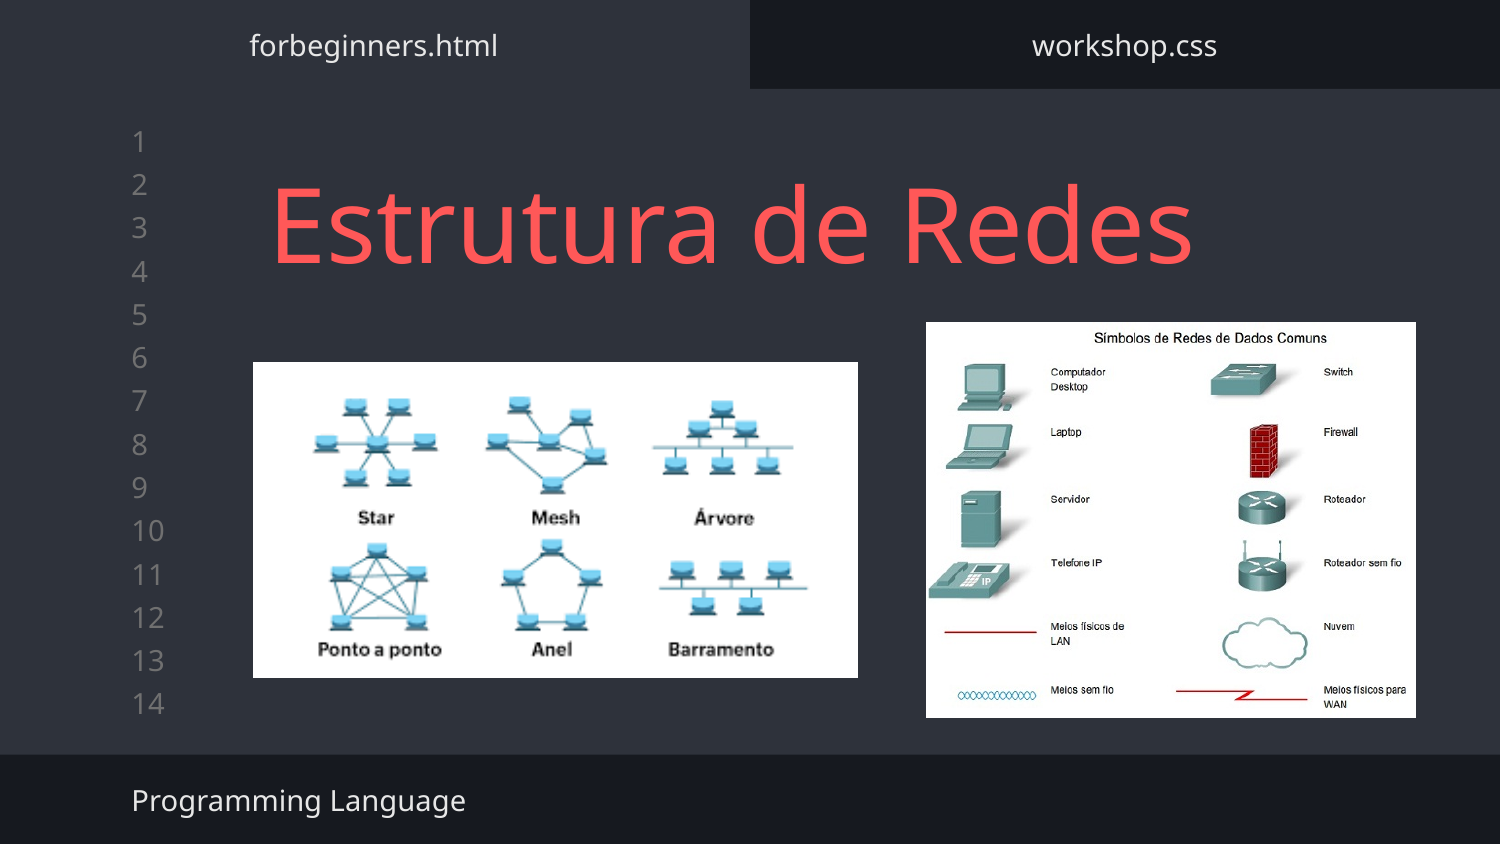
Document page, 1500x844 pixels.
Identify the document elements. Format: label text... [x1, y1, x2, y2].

subtitle workshop.css [750, 15, 1500, 74]
subtitle forbeginners.html [0, 15, 749, 74]
subtitle Programming Language [116, 770, 915, 829]
picture [925, 322, 1416, 718]
picture [253, 362, 858, 678]
title Estrutura de Redes [253, 131, 1500, 313]
